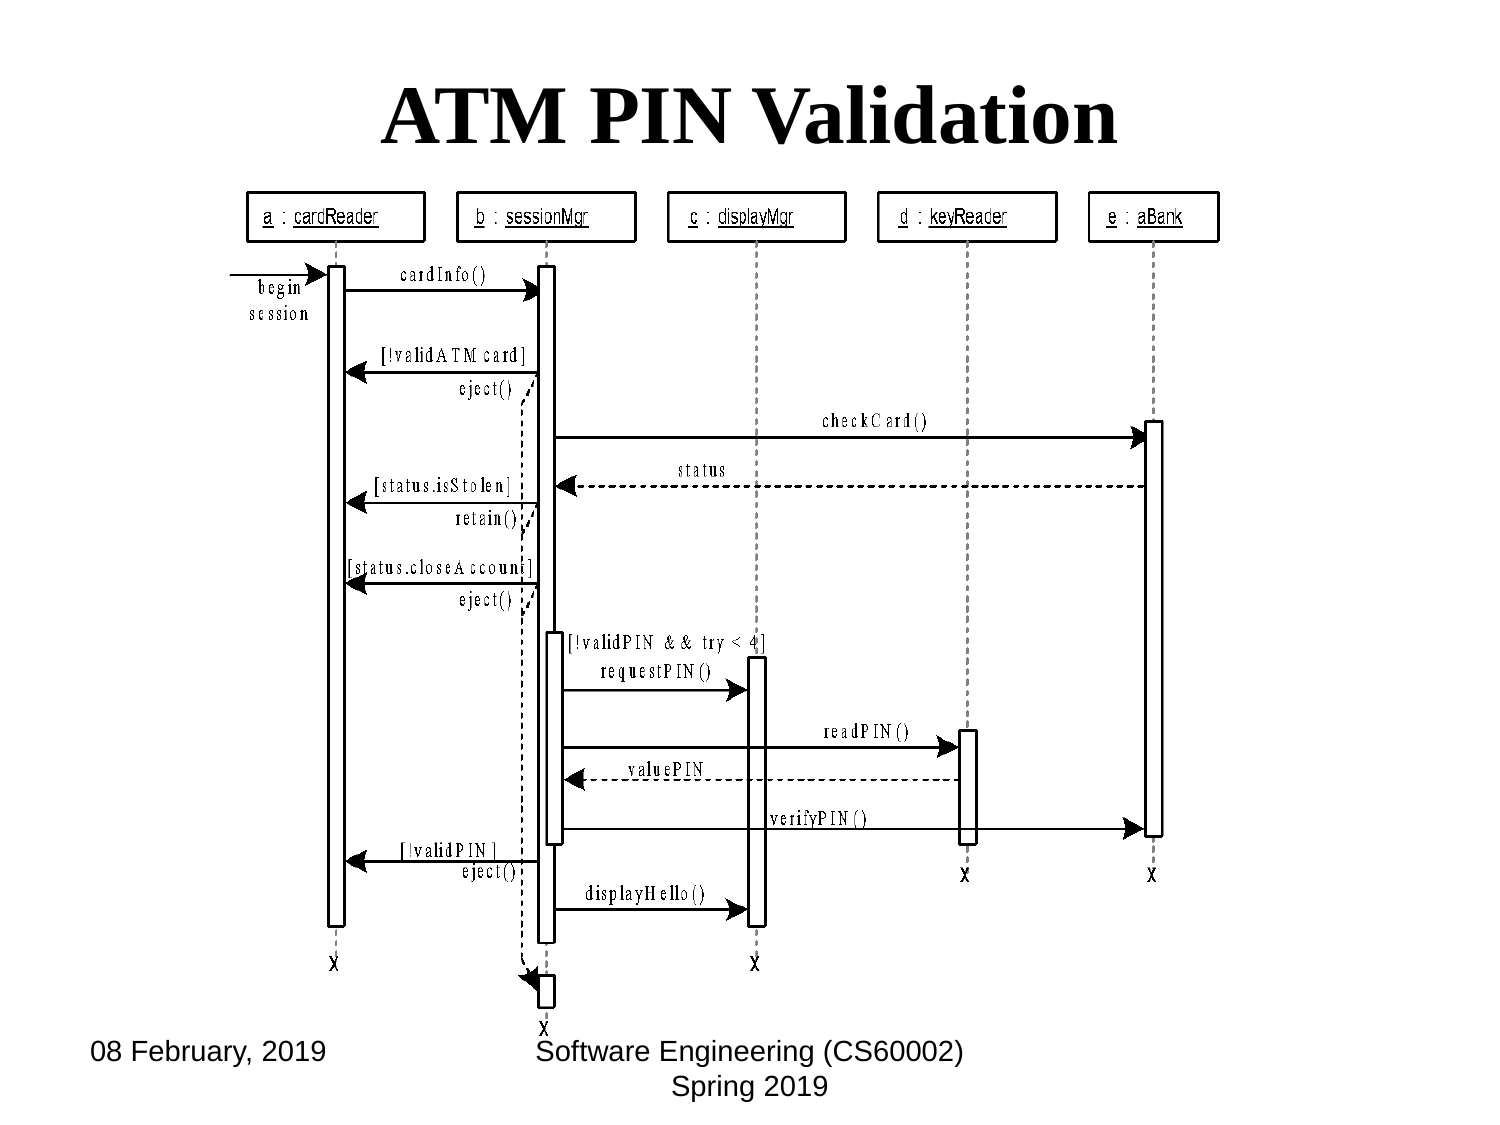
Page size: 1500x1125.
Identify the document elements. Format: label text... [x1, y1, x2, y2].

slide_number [75, 1024, 425, 1103]
picture [224, 187, 1226, 1044]
footer Software Engineering (CS60002) Spring 2019 [512, 1052, 988, 1103]
title ATM PIN Validation [75, 45, 1425, 175]
